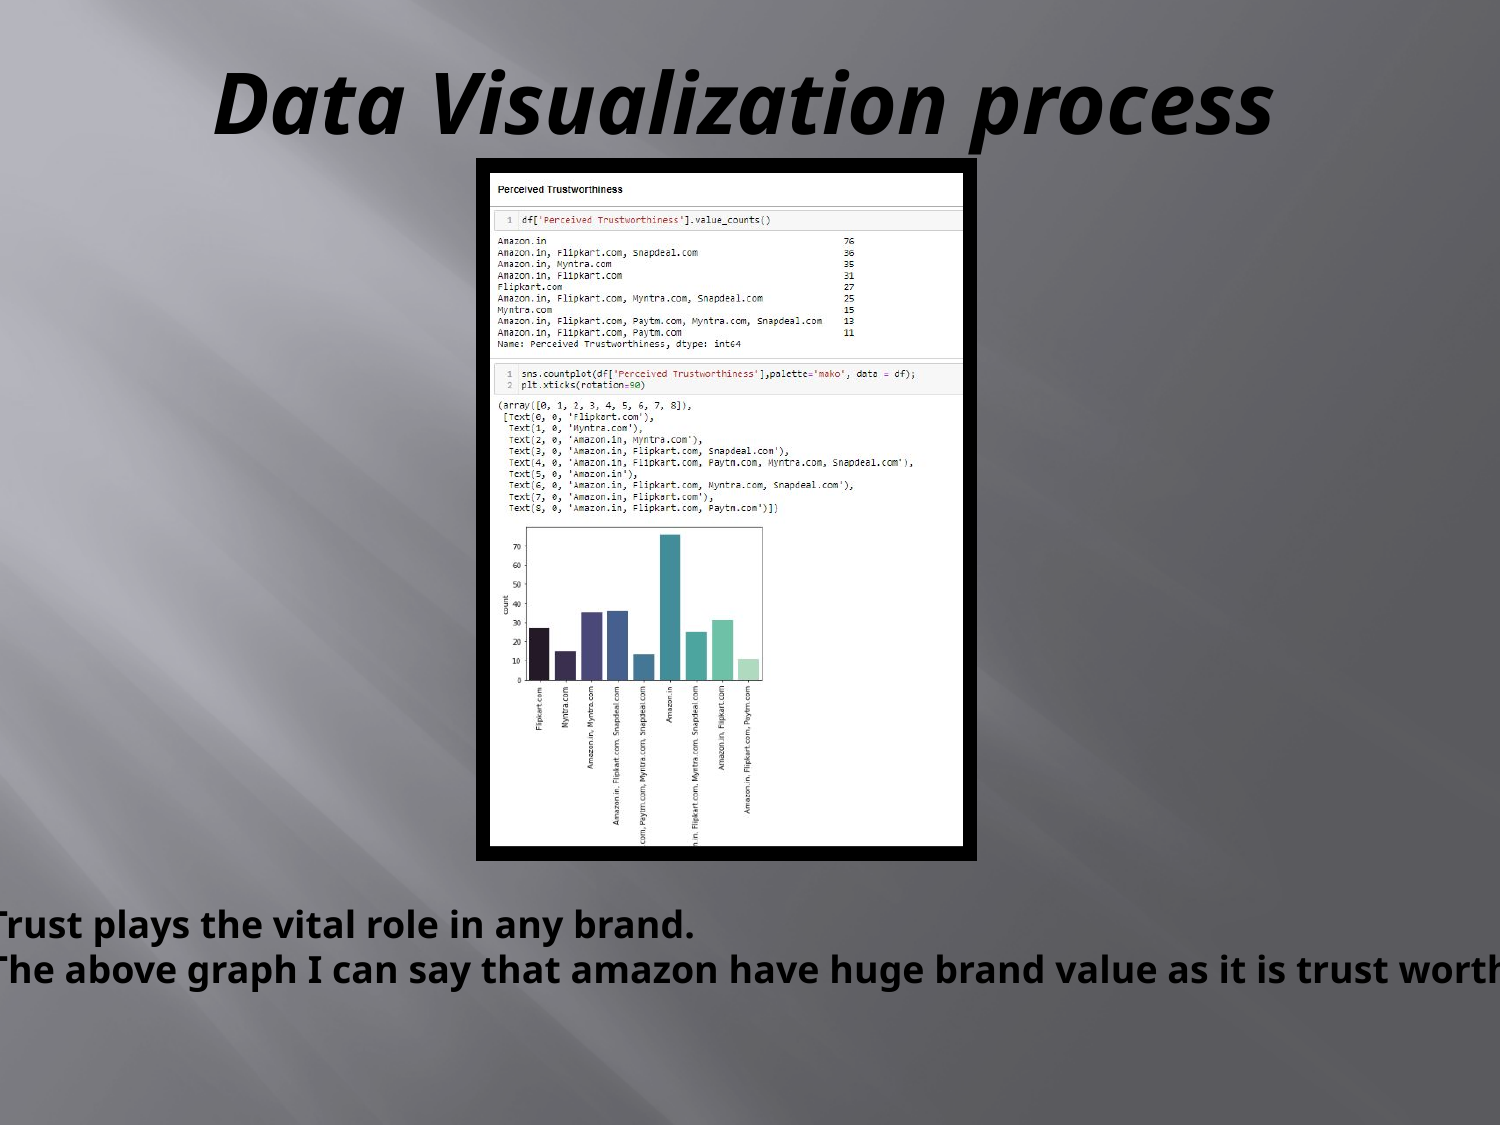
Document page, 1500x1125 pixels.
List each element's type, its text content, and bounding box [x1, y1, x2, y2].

text_box Trust plays the vital role in any brand. The above graph I can say that amazon have huge brand value as it is trust worthy. [0, 893, 1500, 998]
title Data Visualization process [112, 19, 1378, 183]
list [489, 172, 963, 847]
